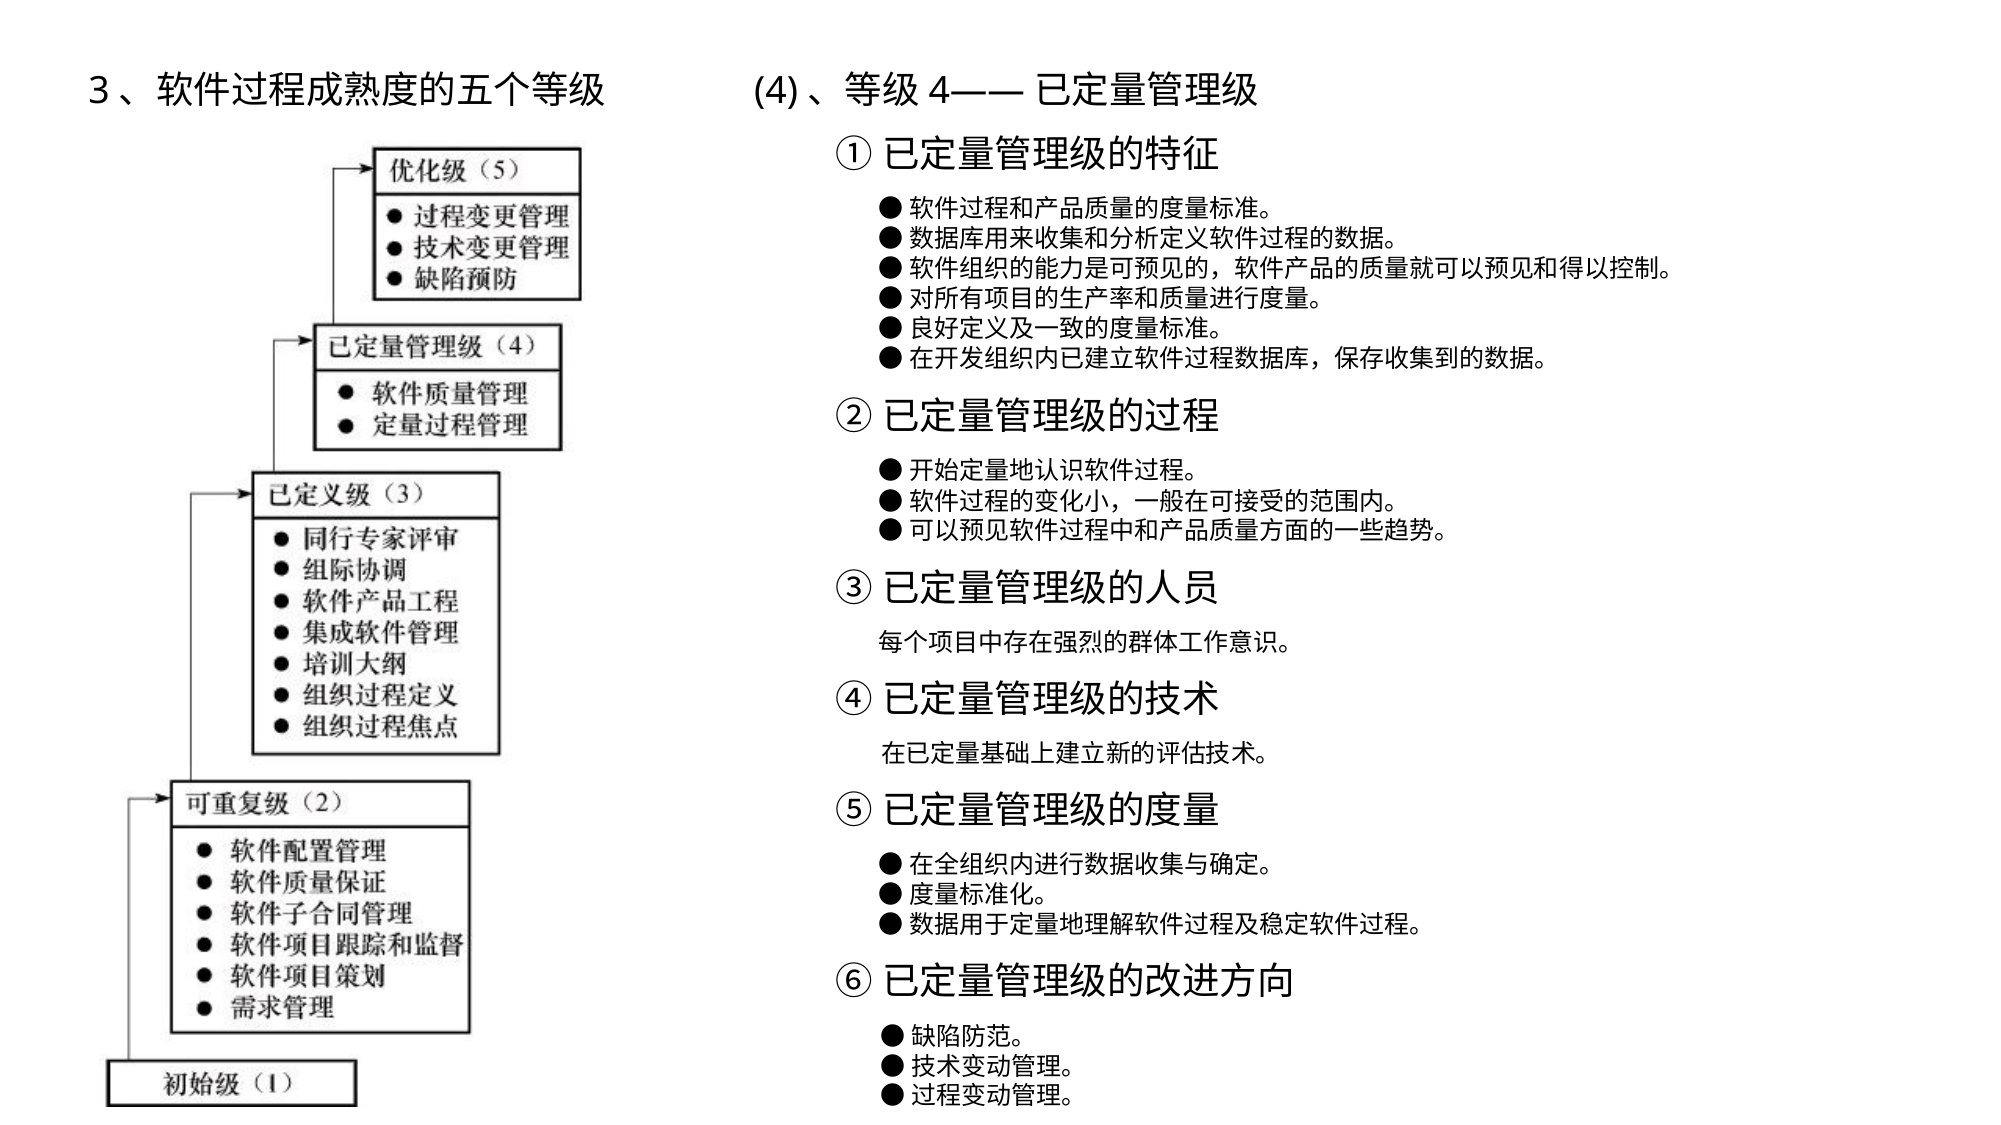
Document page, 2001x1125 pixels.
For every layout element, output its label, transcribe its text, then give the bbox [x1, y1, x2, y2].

text_box 每个项目中存在强烈的群体工作意识。 [864, 619, 1519, 664]
text_box ⑥已定量管理级的改进方向 [821, 949, 1310, 1010]
text_box ●缺陷防范。 ●技术变动管理。 ●过程变动管理。 [866, 1012, 1148, 1118]
text_box ②已定量管理级的过程 [820, 384, 1235, 445]
text_box ●软件过程和产品质量的度量标准。 ●数据库用来收集和分析定义软件过程的数据。 ●软件组织的能力是可预见的，软件产品的质量就可以预见和得以控制。 ●对所有项目的生产率和质量进行度量。 ●良好定义及一致的度量标准。 ●在开发组织内已建立软件过程数据库，保存收集到的数据。 [864, 185, 1932, 380]
text_box 在已定量基础上建立新的评估技术。 [866, 730, 1297, 775]
text_box ④已定量管理级的技术 [820, 667, 1235, 727]
text_box ⑤已定量管理级的度量 [820, 778, 1235, 838]
text_box (4)、等级4——已定量管理级 [739, 59, 1274, 119]
text_box ●在全组织内进行数据收集与确定。 ●度量标准化。 ●数据用于定量地理解软件过程及稳定软件过程。 [864, 841, 1609, 946]
text_box ③已定量管理级的人员 [820, 556, 1235, 616]
text_box ①已定量管理级的特征 [820, 122, 1235, 182]
text_box 3、软件过程成熟度的五个等级 [73, 59, 644, 119]
text_box ●开始定量地认识软件过程。 ●软件过程的变化小，一般在可接受的范围内。 ●可以预见软件过程中和产品质量方面的一些趋势。 [864, 447, 1735, 553]
picture [98, 140, 585, 1107]
